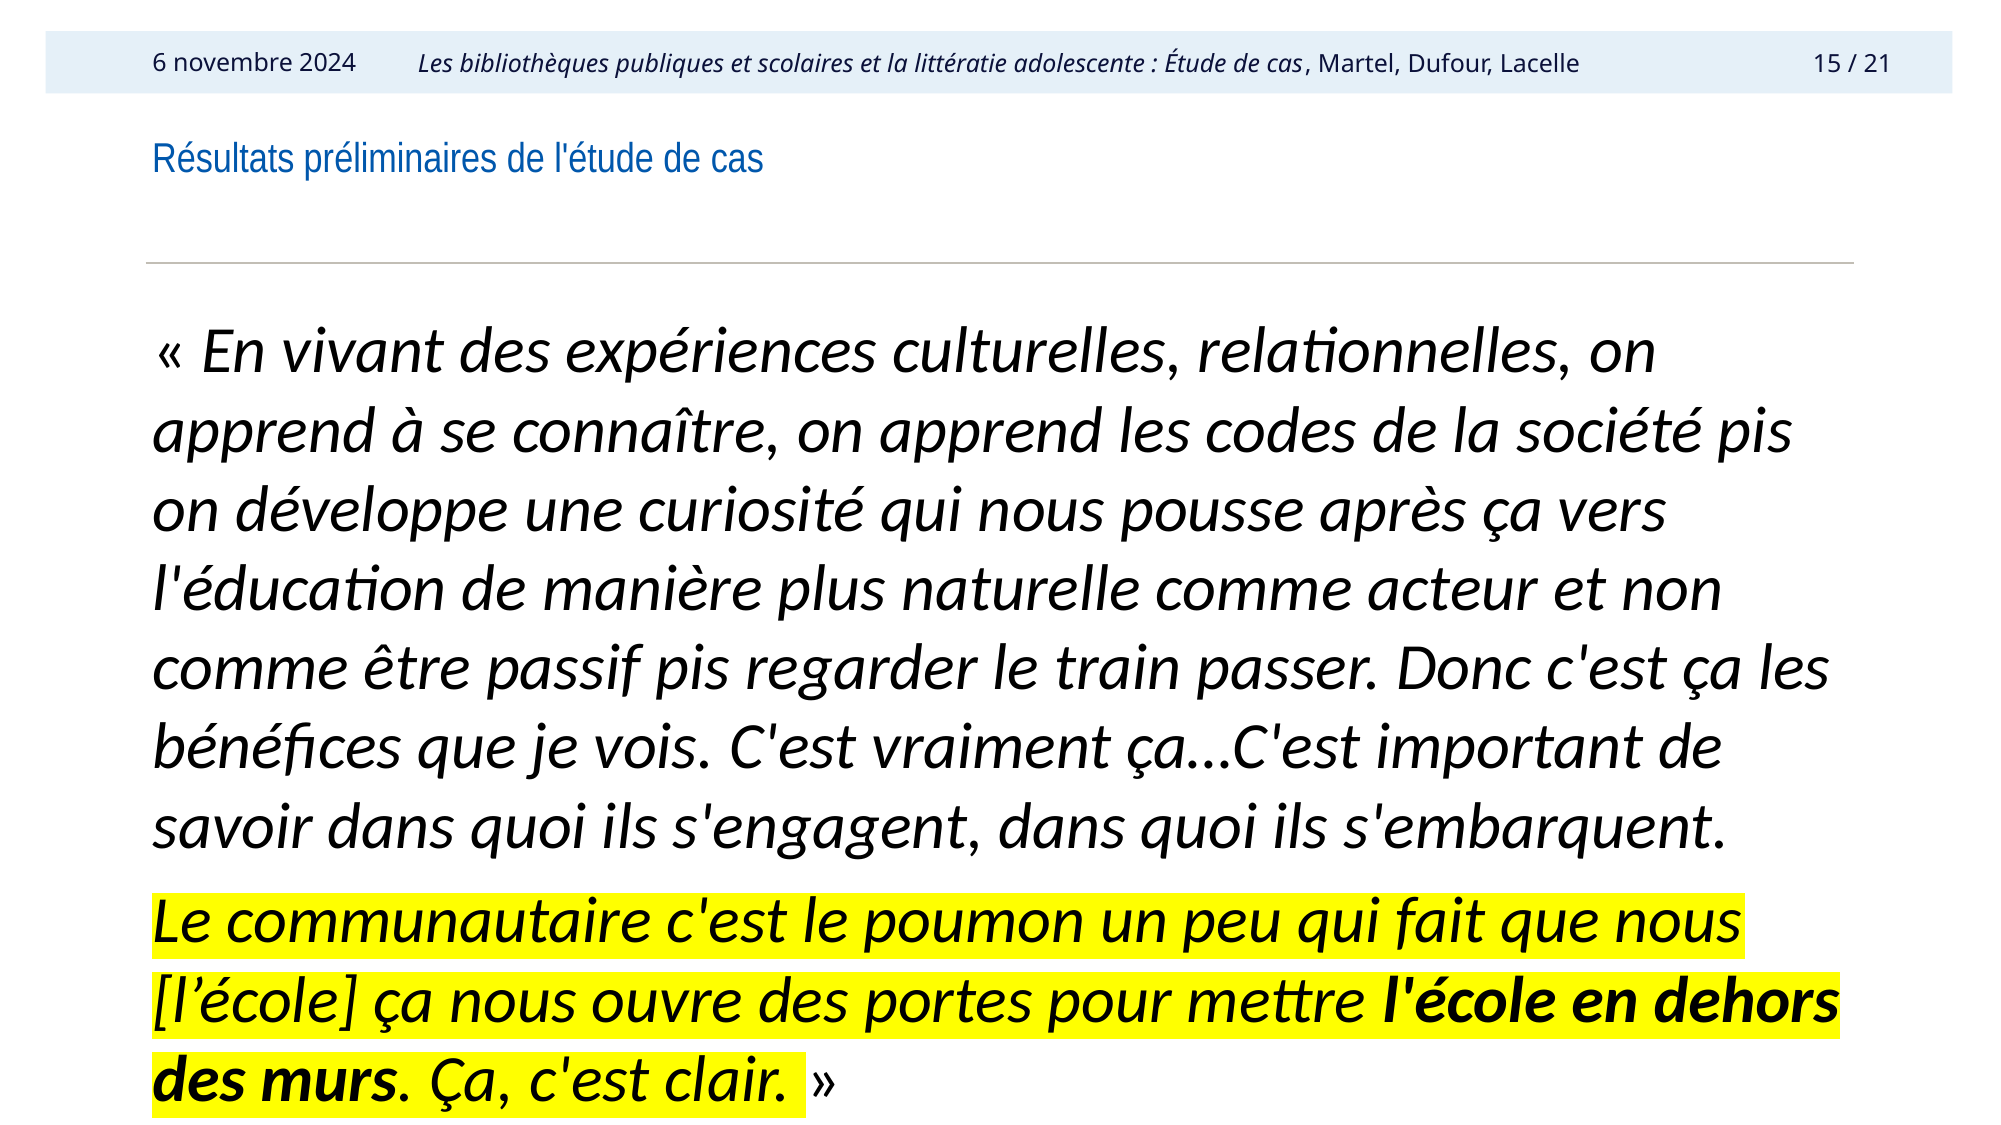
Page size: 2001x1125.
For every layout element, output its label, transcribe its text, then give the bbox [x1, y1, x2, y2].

list Résultats préliminaires de l'étude de cas [137, 123, 1863, 176]
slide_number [137, 31, 588, 92]
list « En vivant des expériences culturelles, relationnelles, on apprend à se connaître, on apprend les codes de la société pis on développe une curiosité qui nous pousse après ça vers l'éducation de manière plus naturelle comme acteur et non comme être passif pis regarder le train passer. Donc c'est ça les bénéfices que je vois. C'est vraiment ça…C'est important de savoir dans quoi ils s'engagent, dans quoi ils s'embarquent. Le communautaire c'est le poumon un peu qui fait que nous [l’école] ça nous ouvre des portes pour mettre l'école en dehors des murs. Ça, c'est clair. » [137, 299, 1863, 1125]
